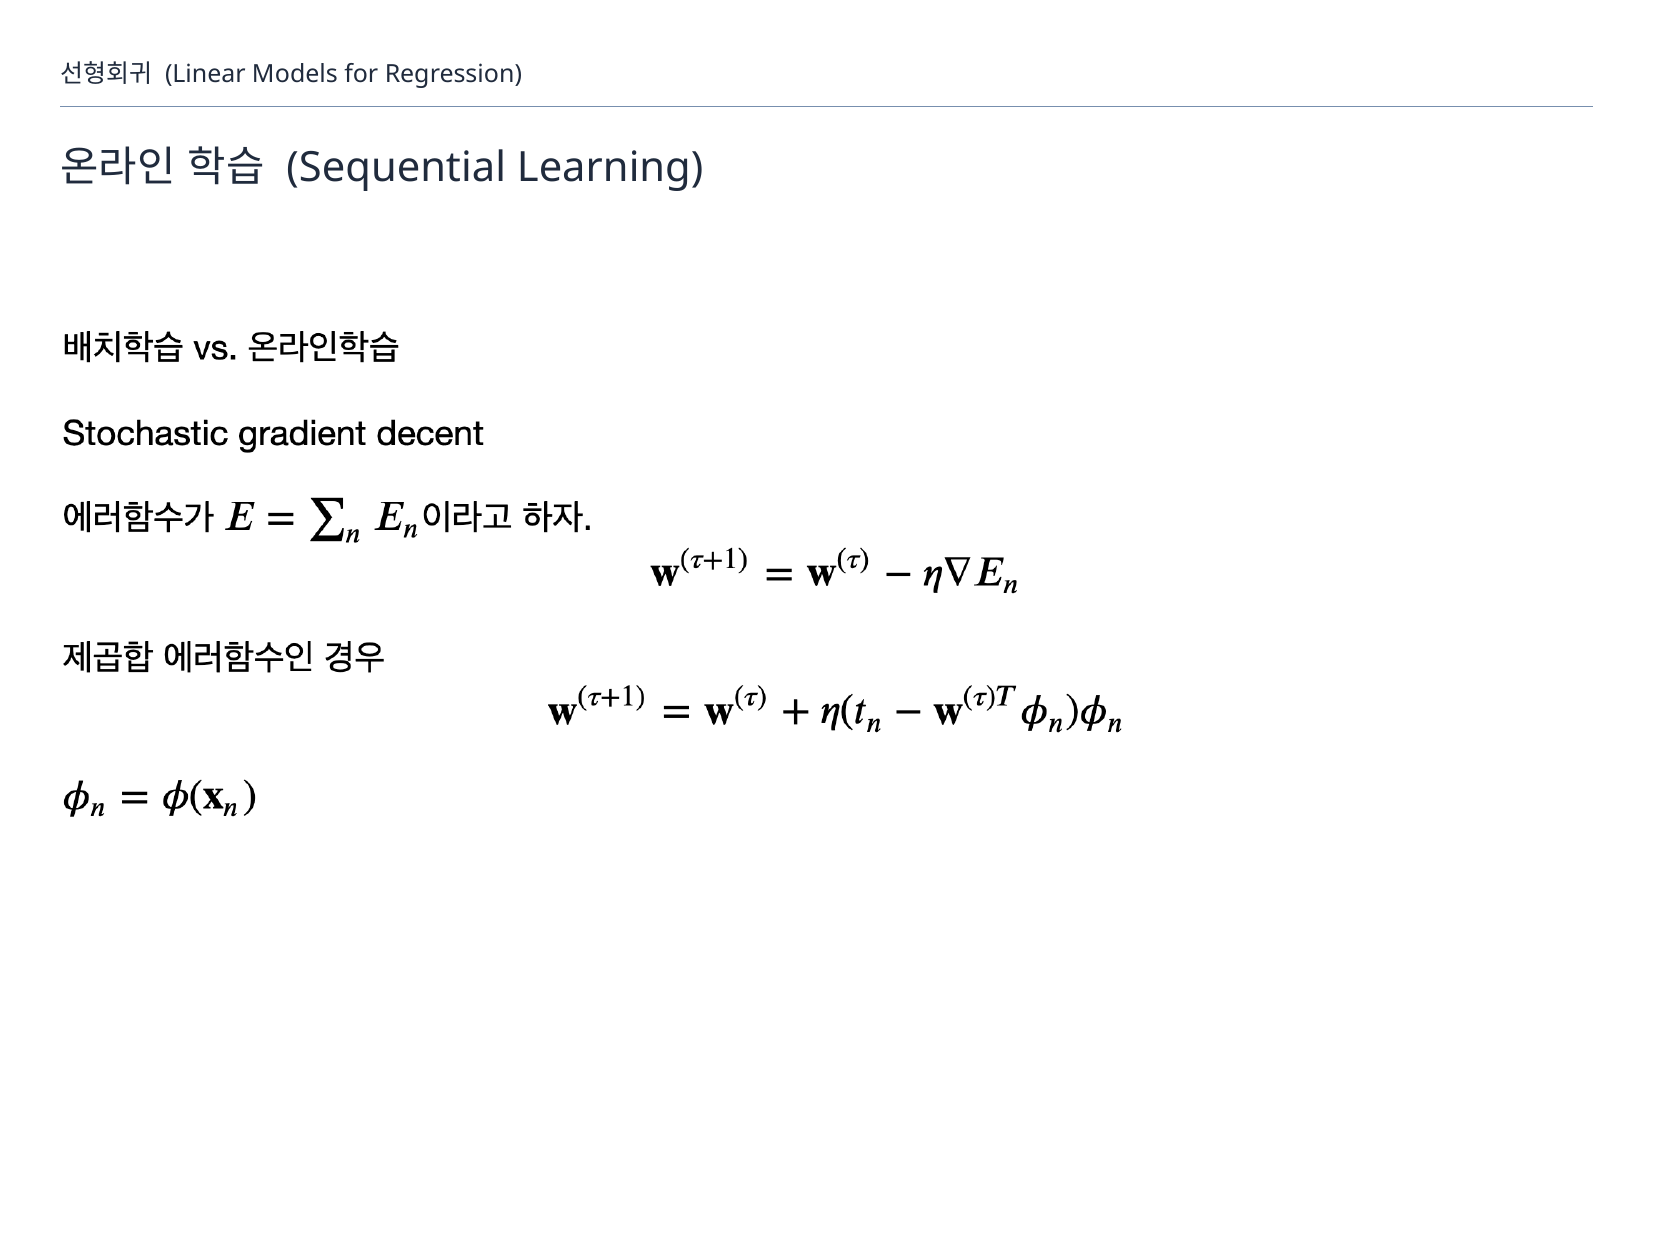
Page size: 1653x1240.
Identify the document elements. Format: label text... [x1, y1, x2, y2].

picture [53, 322, 1542, 831]
list 선형회귀 (Linear Models for Regression) [59, 55, 1427, 93]
title 온라인 학습 (Sequential Learning) [59, 145, 1594, 219]
